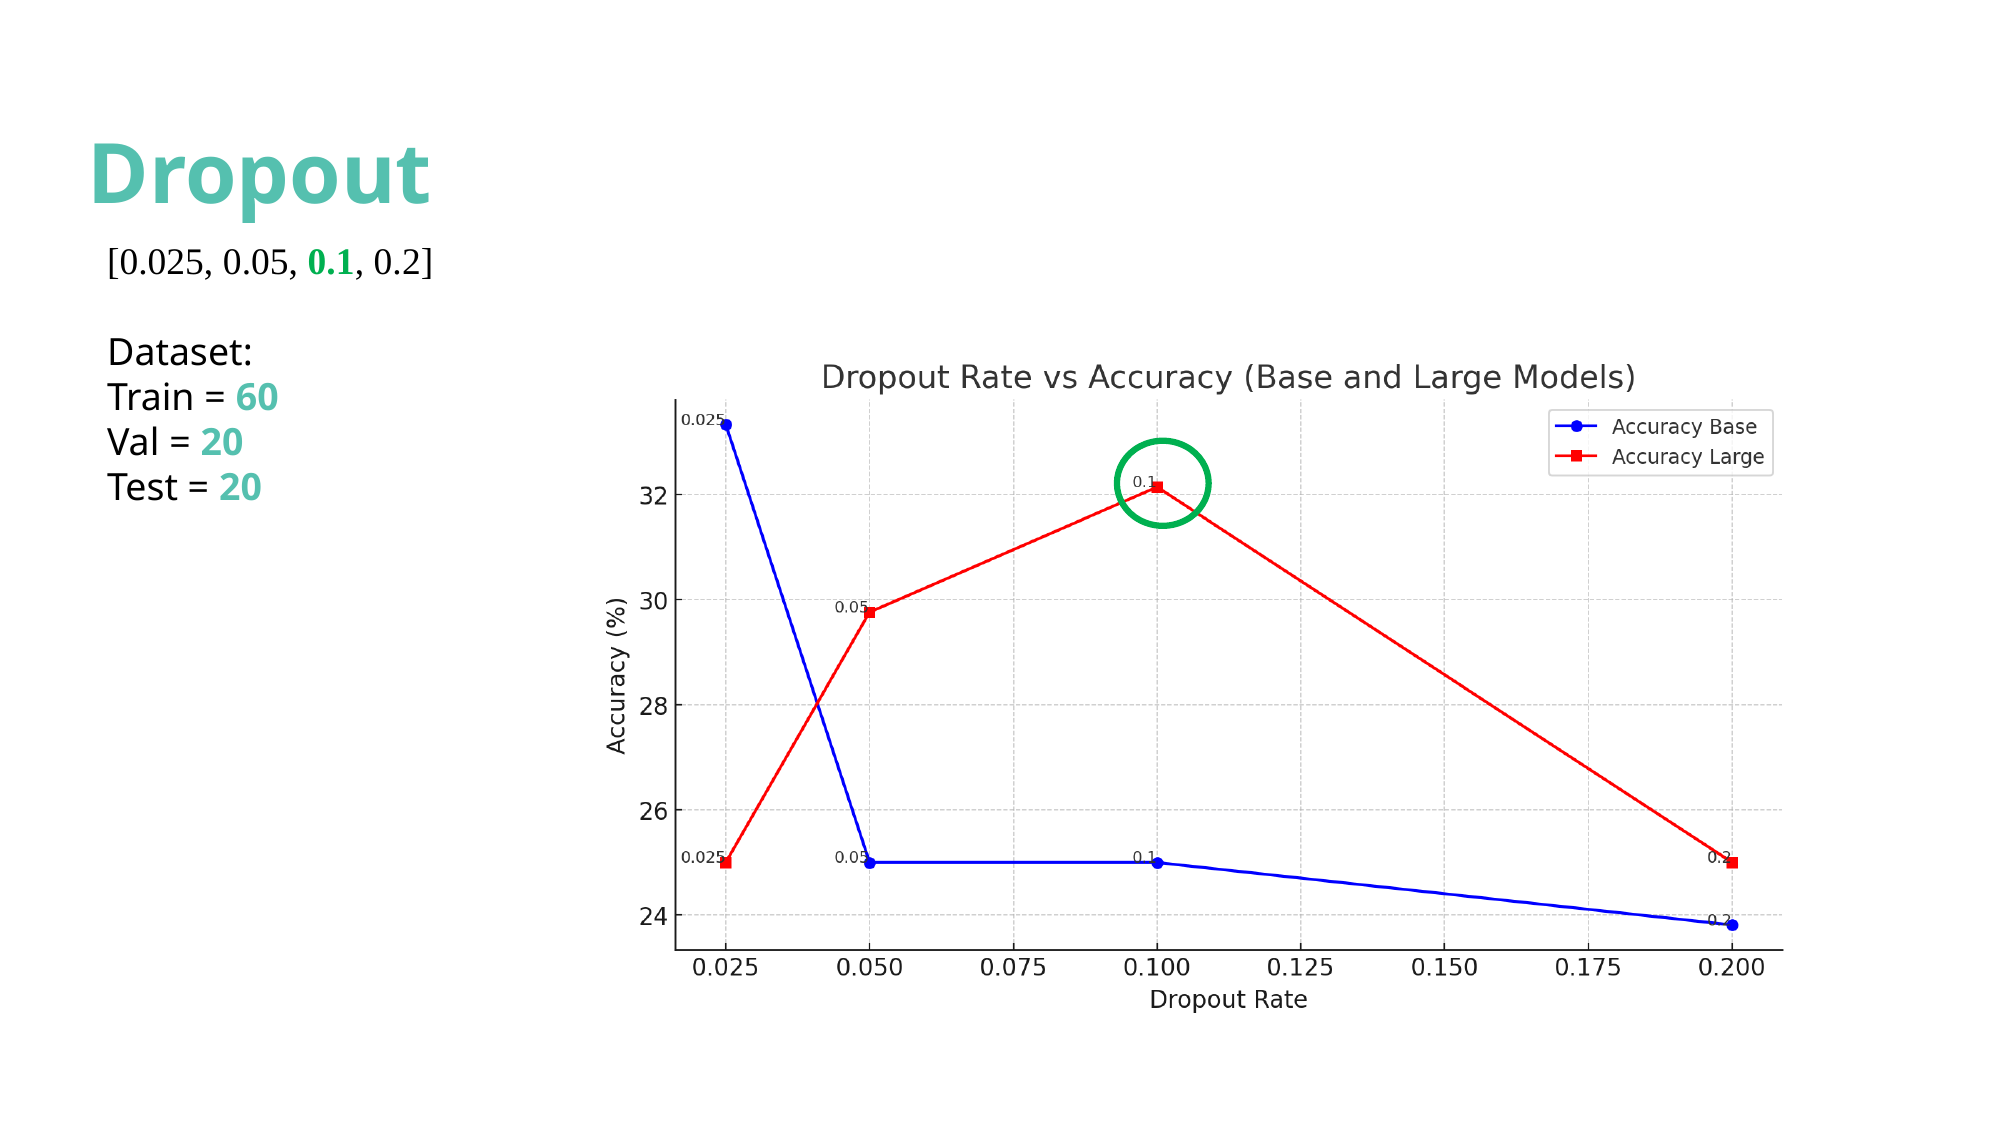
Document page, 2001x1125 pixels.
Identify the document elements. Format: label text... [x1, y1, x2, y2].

text_box Dropout [20, 113, 499, 228]
text_box [0.025, 0.05, 0.1, 0.2] [92, 229, 1093, 290]
picture [592, 349, 1796, 1026]
text_box Dataset: Train = 60 Val = 20 Test = 20 [92, 320, 542, 561]
